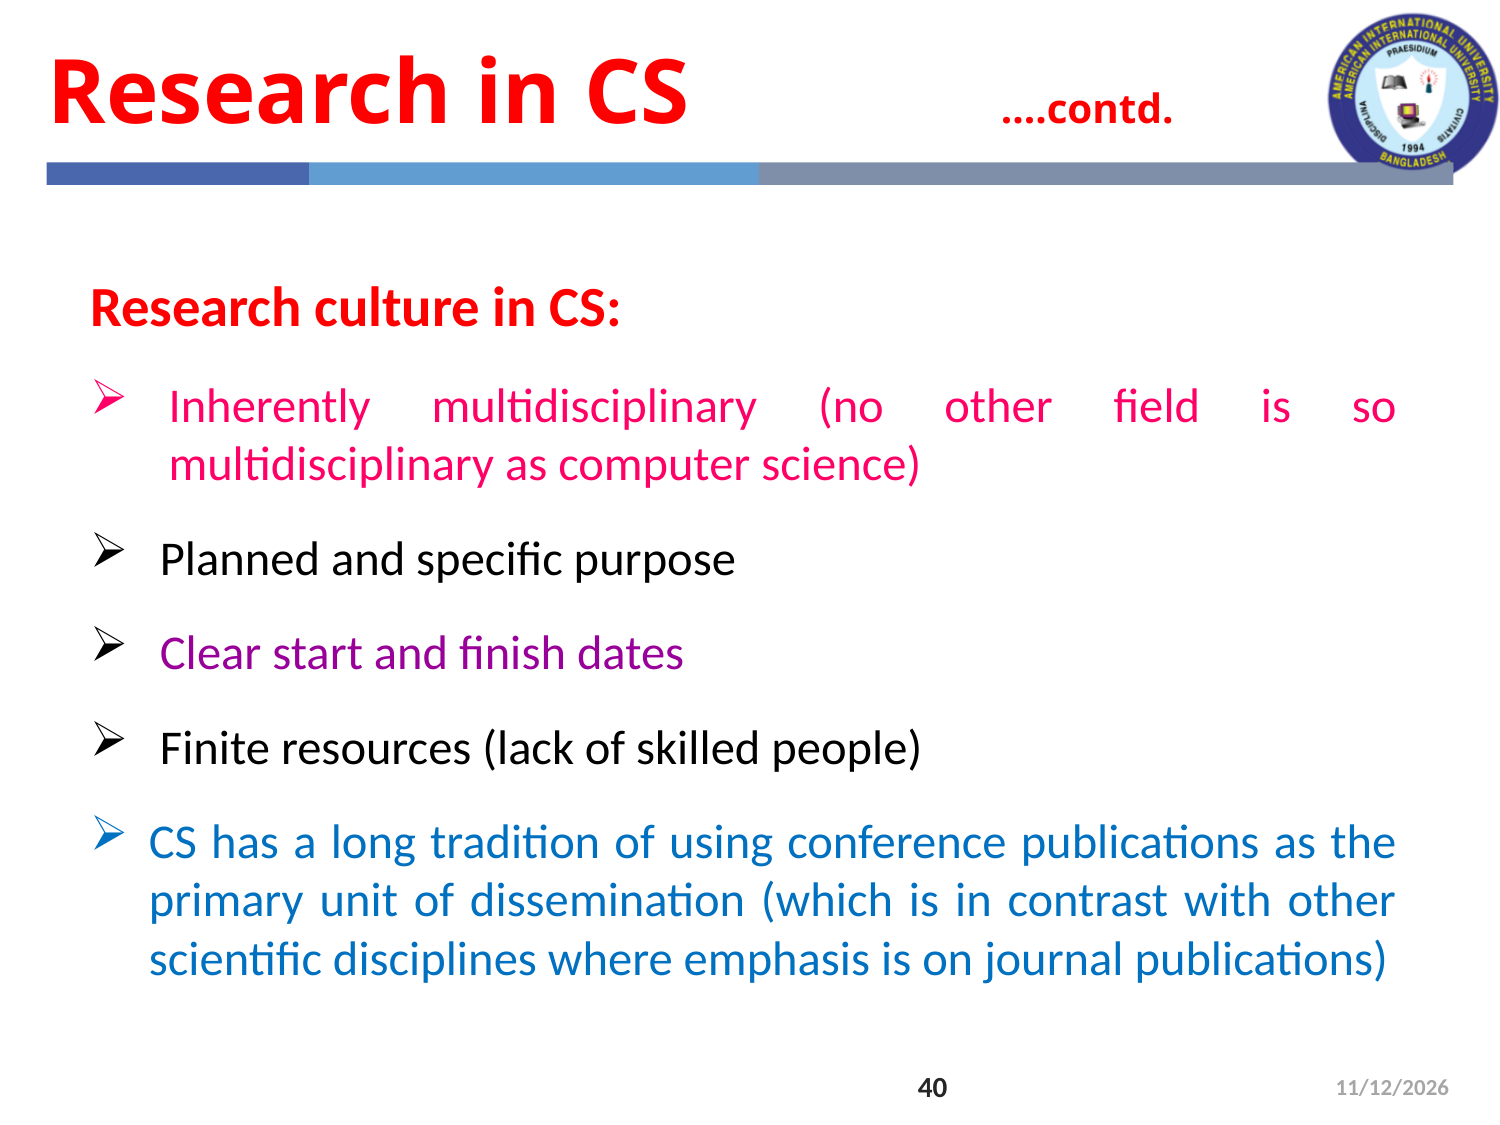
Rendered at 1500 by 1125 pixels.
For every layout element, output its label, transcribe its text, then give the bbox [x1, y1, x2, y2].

text_box Research in CS ....contd. [32, 12, 1438, 163]
slide_number 40 [859, 1055, 963, 1115]
picture [1324, 9, 1500, 188]
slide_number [1114, 1055, 1465, 1116]
text_box Research culture in CS: Inherently multidisciplinary (no other field is so multidisciplinary as computer science) Planned and specific purpose Clear start and finish dates Finite resources (lack of skilled people) CS has a long tradition of using conference publications as the primary unit of dissemination (which is in contrast with other scientific disciplines where emphasis is on journal publications) [74, 262, 1413, 1000]
